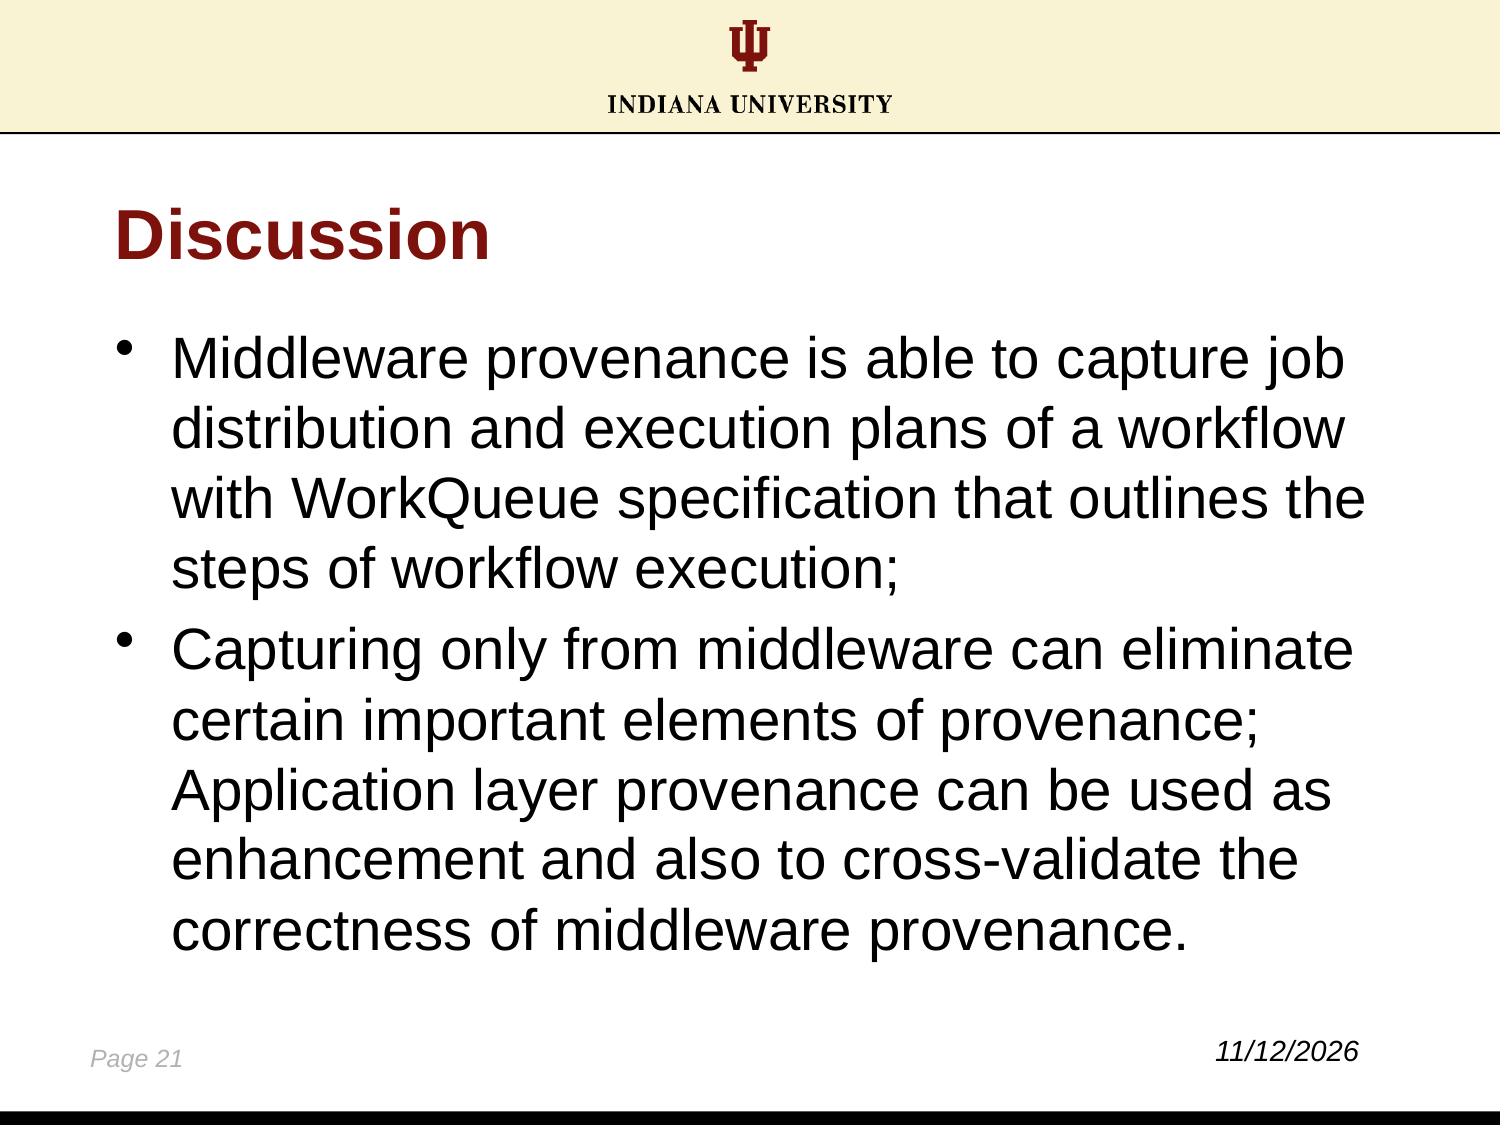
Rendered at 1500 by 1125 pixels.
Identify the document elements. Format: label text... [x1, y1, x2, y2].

slide_number Page 21 [75, 1027, 425, 1088]
list Middleware provenance is able to capture job distribution and execution plans of a workflow with WorkQueue specification that outlines the steps of workflow execution; Capturing only from middleware can eliminate certain important elements of provenance; Application layer provenance can be used as enhancement and also to cross-validate the correctness of middleware provenance. [99, 312, 1450, 975]
title Discussion [99, 137, 1267, 312]
picture [608, 20, 892, 113]
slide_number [1200, 1025, 1463, 1075]
